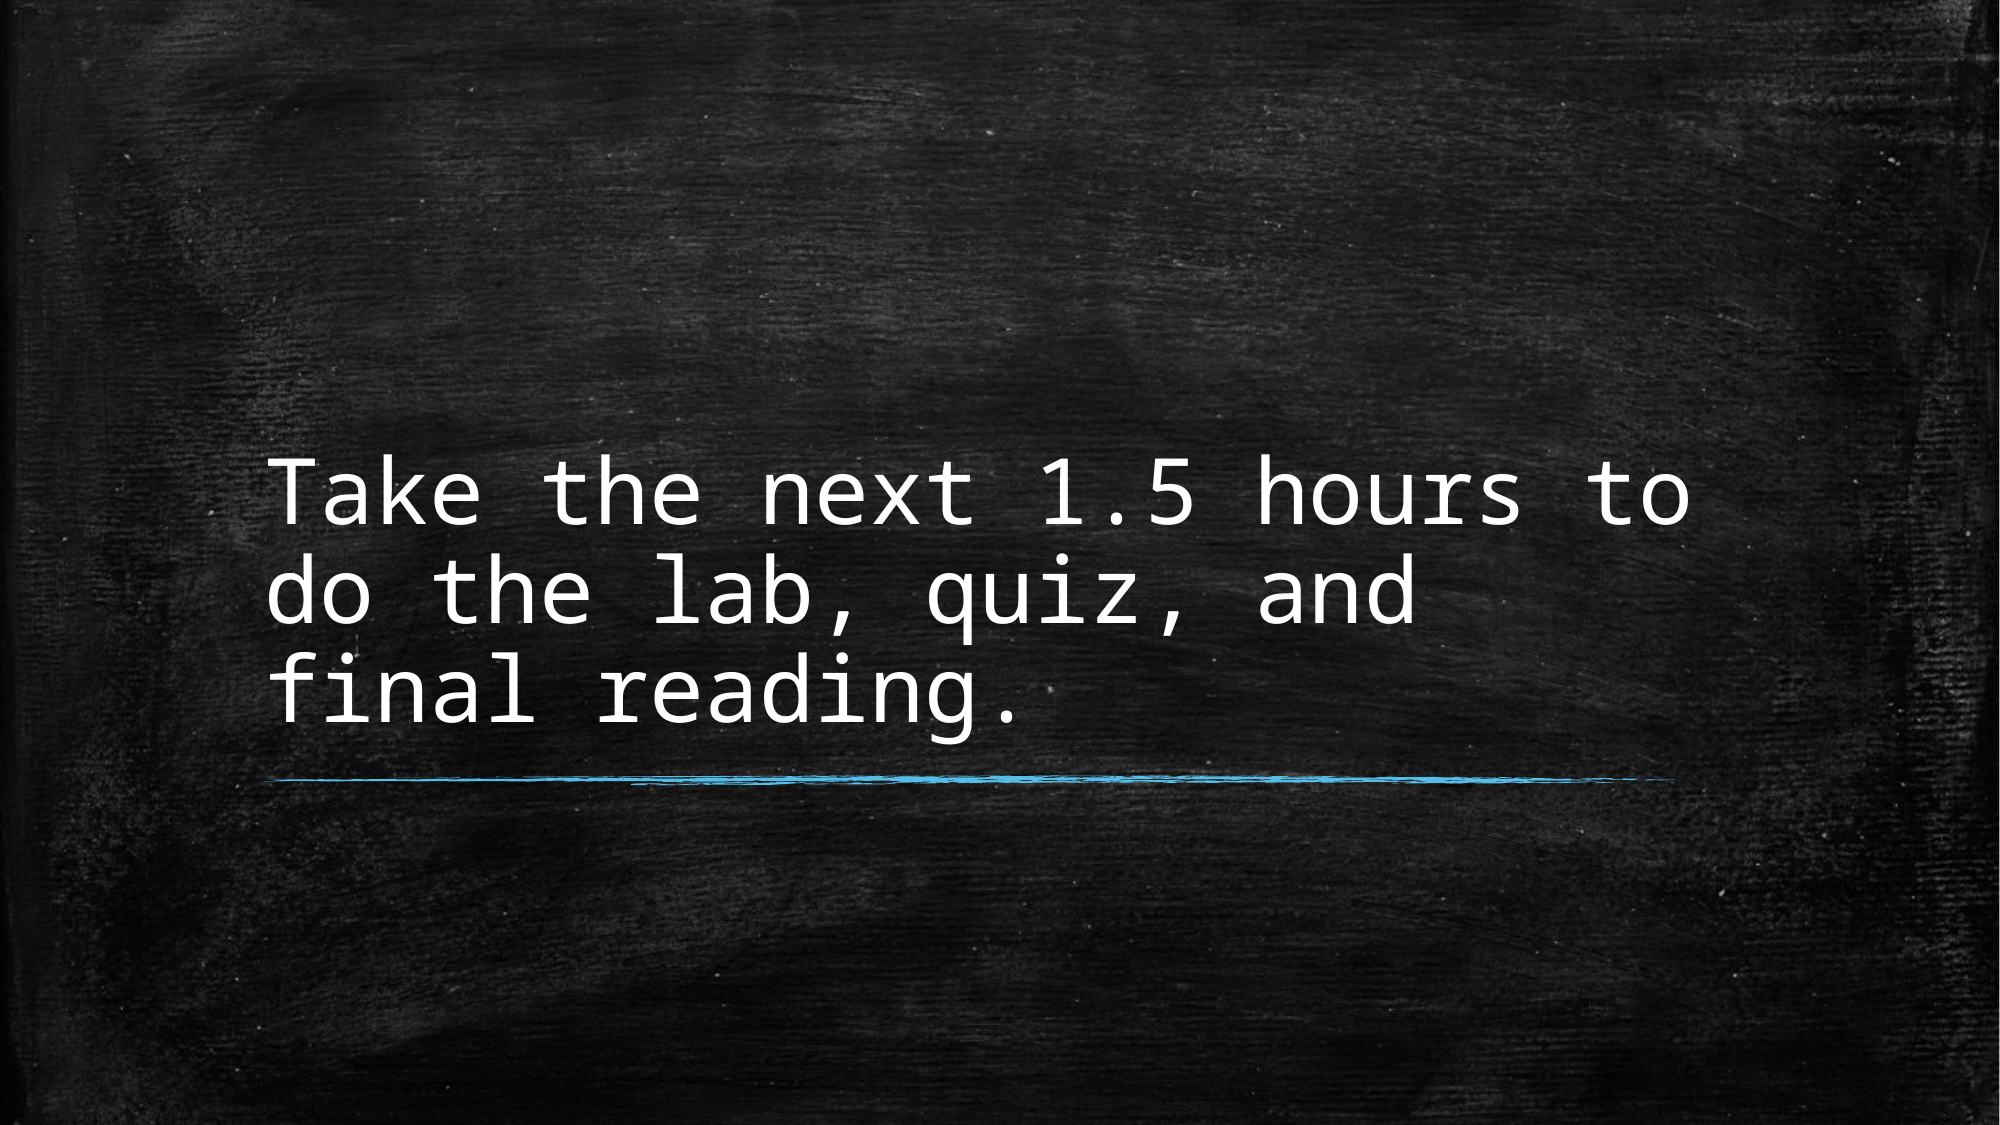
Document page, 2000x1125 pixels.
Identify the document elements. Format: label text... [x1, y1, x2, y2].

title Take the next 1.5 hours to do the lab, quiz, and final reading. [249, 312, 1750, 750]
